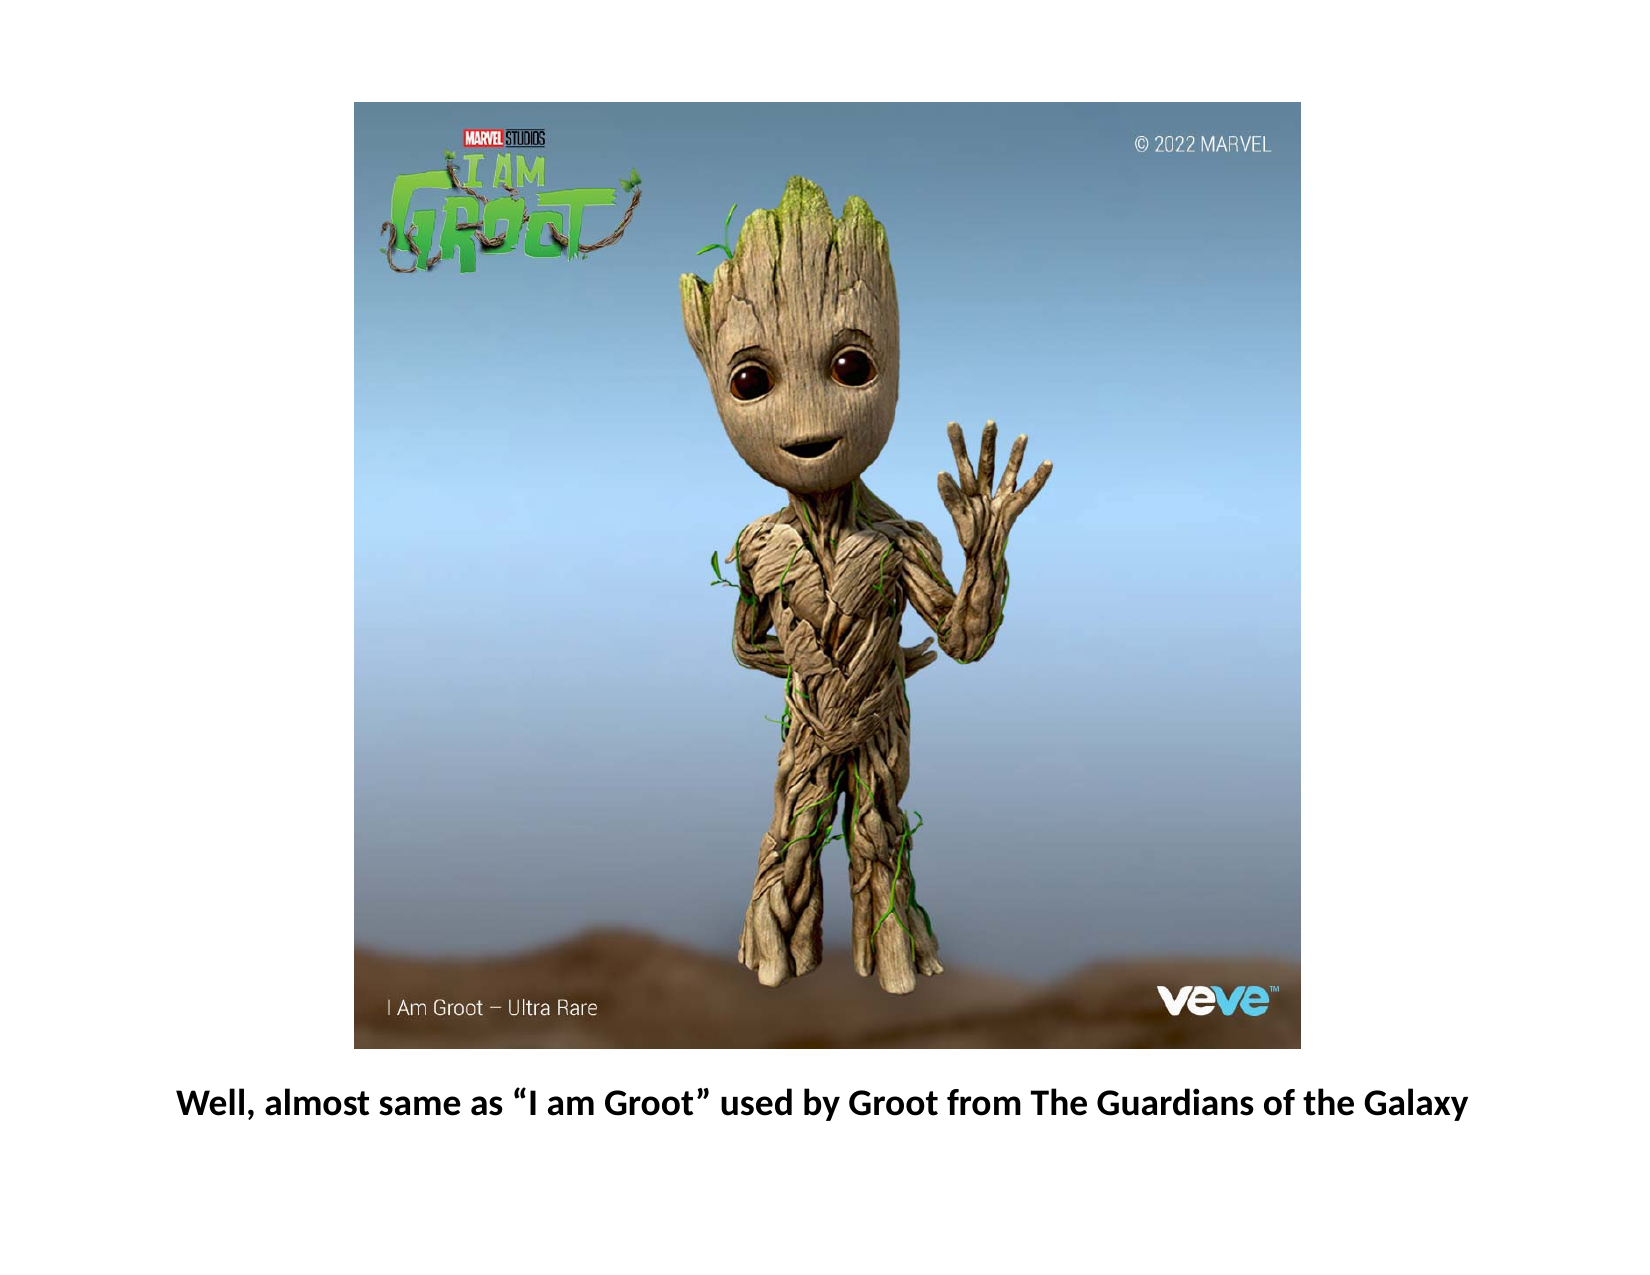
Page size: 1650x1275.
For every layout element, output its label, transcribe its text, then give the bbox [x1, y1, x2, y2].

text_box Well, almost same as “I am Groot” used by Groot from The Guardians of the Galaxy [161, 1070, 1494, 1130]
picture [354, 102, 1301, 1049]
